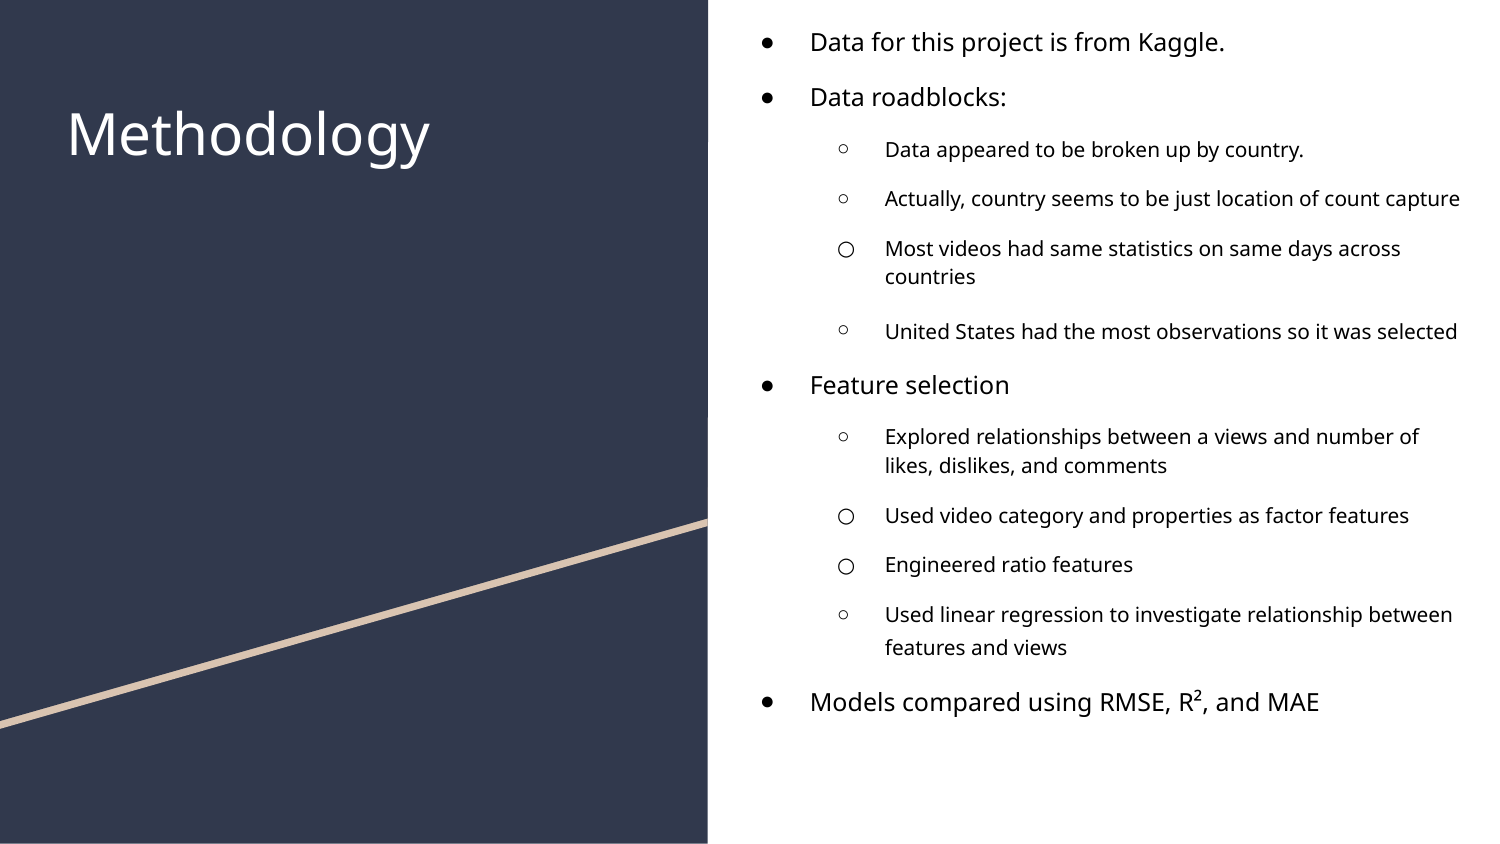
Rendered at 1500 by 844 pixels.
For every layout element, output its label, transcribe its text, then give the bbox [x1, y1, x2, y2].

title Methodology [51, 82, 660, 175]
text_box Data for this project is from Kaggle. Data roadblocks: Data appeared to be broken up by country. Actually, country seems to be just location of count capture Most videos had same statistics on same days across countries United States had the most observations so it was selected Feature selection Explored relationships between a views and number of likes, dislikes, and comments Used video category and properties as factor features Engineered ratio features Used linear regression to investigate relationship between features and views Models compared using RMSE, R², and MAE [719, 6, 1480, 801]
